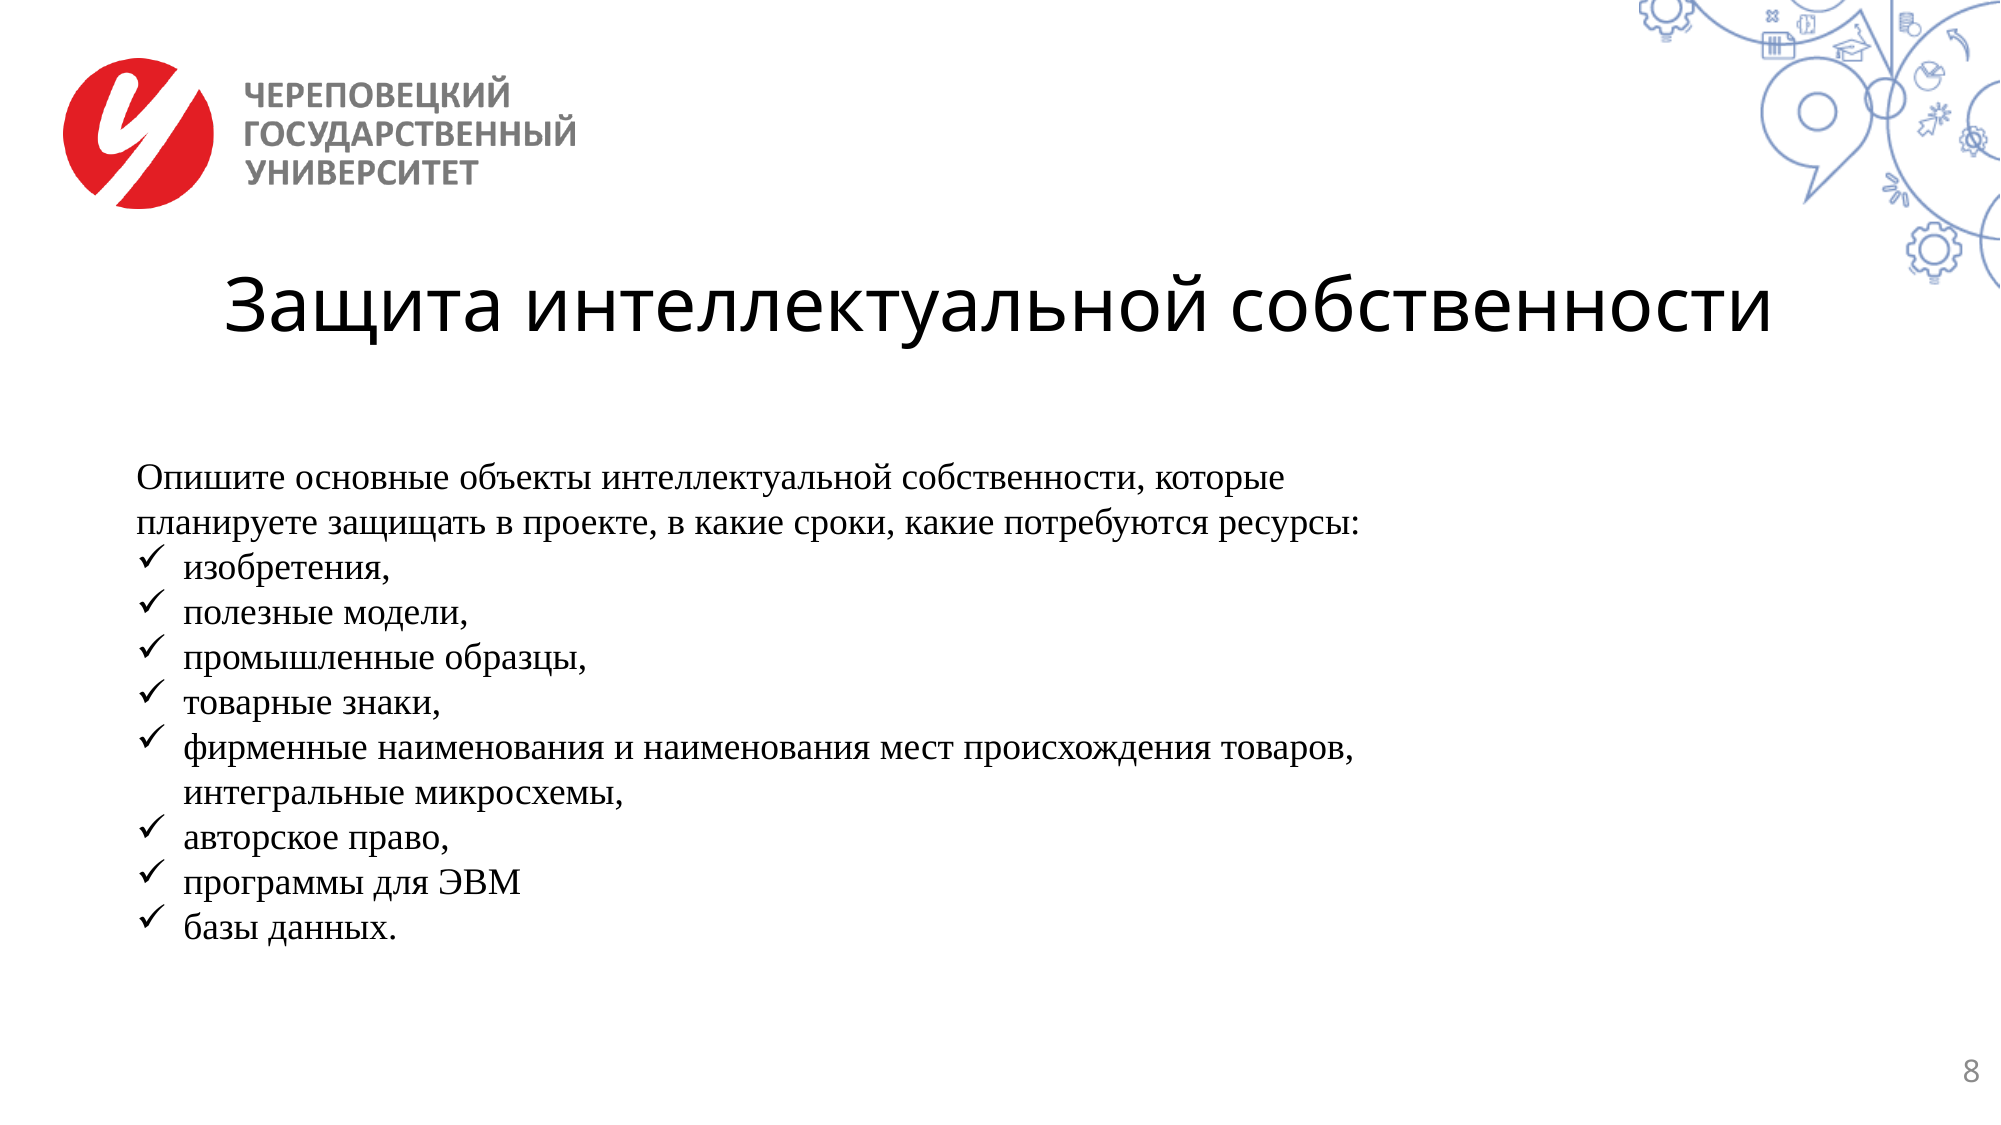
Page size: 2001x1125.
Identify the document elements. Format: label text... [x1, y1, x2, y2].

text_box Защита интеллектуальной собственности [100, 207, 1900, 396]
picture [63, 58, 575, 209]
text_box 8 [1875, 1042, 2000, 1103]
text_box Опишите основные объекты интеллектуальной собственности, которые планируете защищать в проекте, в какие сроки, какие потребуются ресурсы: изобретения, полезные модели, промышленные образцы, товарные знаки, фирменные наименования и наименования мест происхождения товаров, интегральные микросхемы, авторское право, программы для ЭВМ базы данных. [121, 444, 1424, 955]
picture [1638, 0, 2000, 299]
